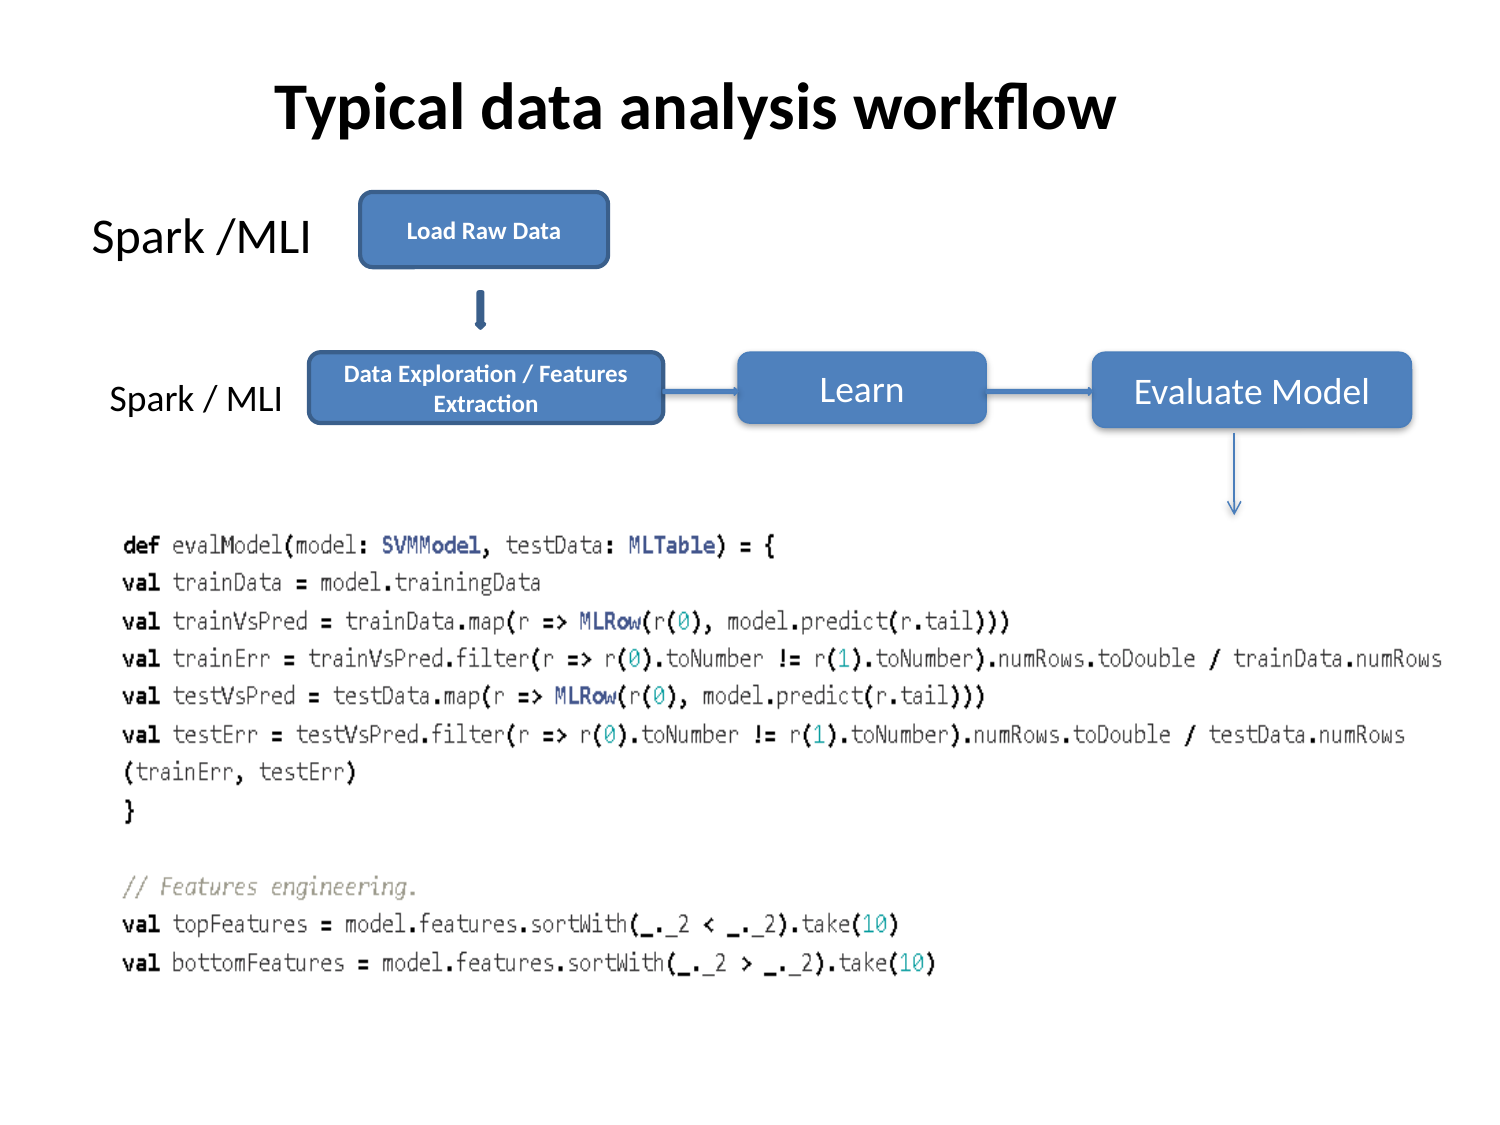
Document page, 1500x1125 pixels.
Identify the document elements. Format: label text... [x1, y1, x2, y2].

text_box Data Exploration / Features Extraction [306, 350, 666, 426]
list Spark /MLI [76, 196, 1427, 988]
text_box Load Raw Data [358, 189, 611, 270]
text_box [662, 386, 739, 396]
text_box Learn [737, 351, 987, 424]
title Typical data analysis workflow [75, 45, 1317, 161]
picture [111, 514, 1448, 986]
text_box Evaluate Model [1091, 351, 1413, 429]
text_box Spark / MLI [94, 366, 299, 427]
text_box [474, 290, 487, 330]
text_box [985, 386, 1094, 396]
